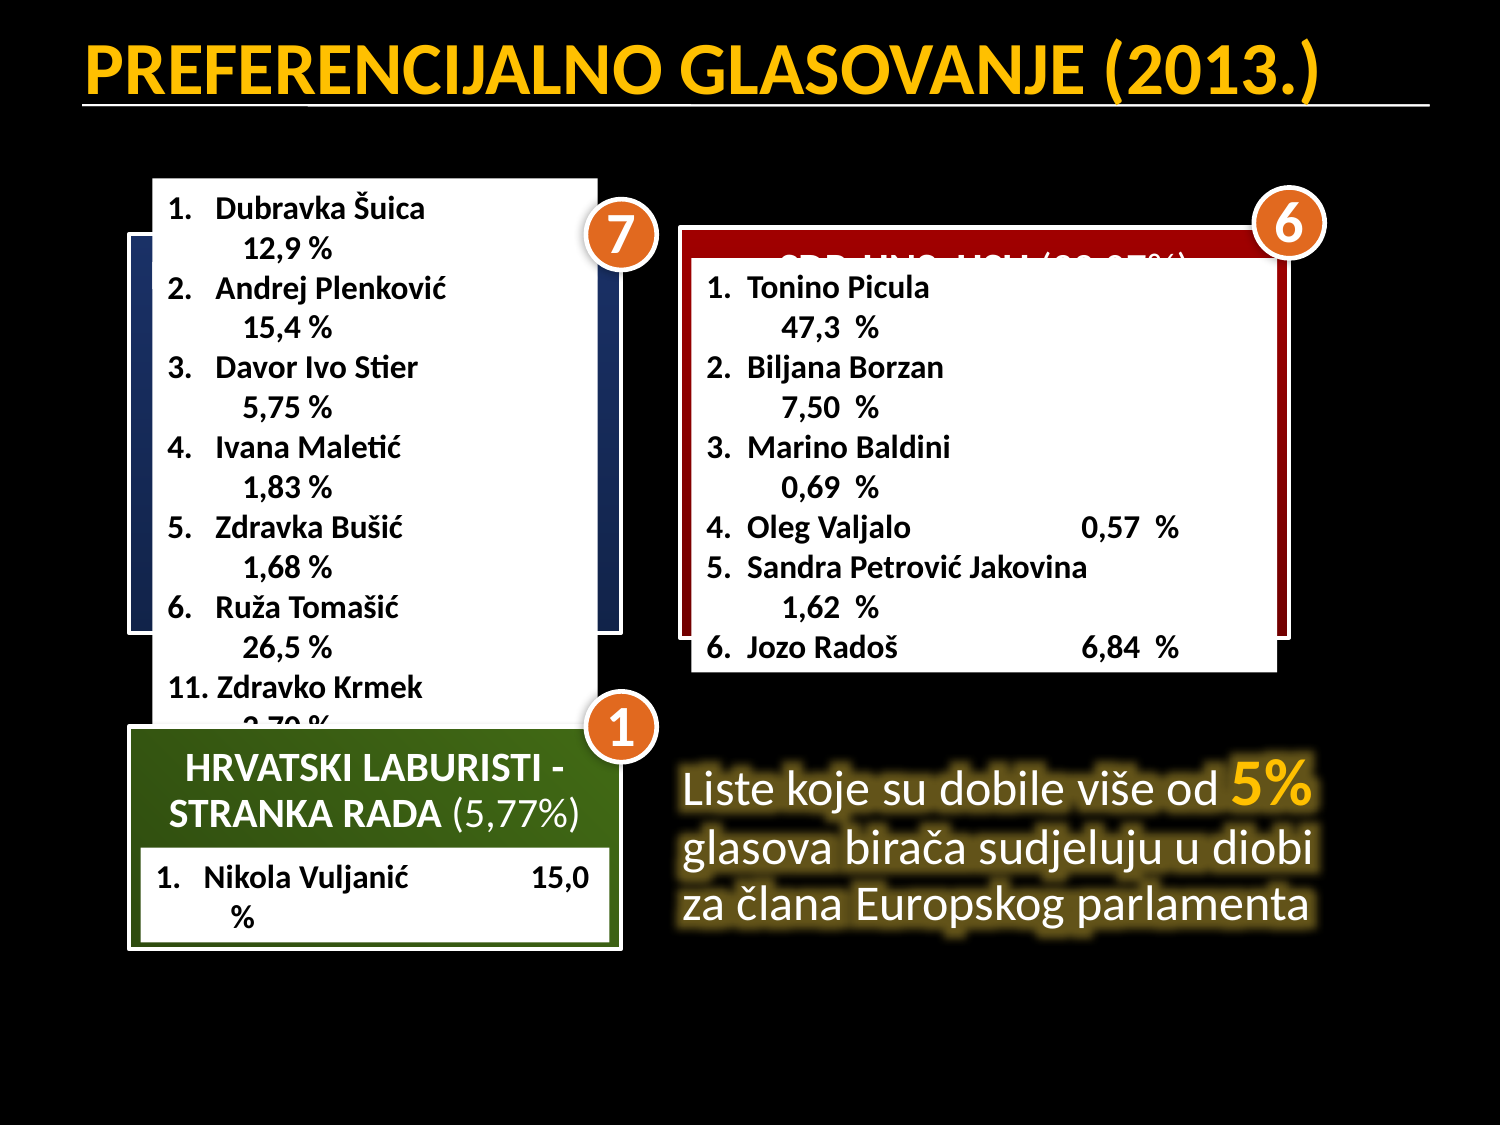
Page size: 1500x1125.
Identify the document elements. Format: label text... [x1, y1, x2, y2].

text_box 7 [583, 197, 659, 254]
title PREFERENCIJALNO GLASOVANJE (2013.) [70, 11, 1500, 106]
text_box 6 [1251, 185, 1327, 245]
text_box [679, 227, 1290, 638]
text_box 1 [583, 689, 659, 742]
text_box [128, 234, 622, 634]
text_box Liste koje su dobile više od 5% glasova birača sudjeluju u diobi za člana Europskog parlamenta [667, 738, 1360, 939]
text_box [128, 726, 622, 950]
